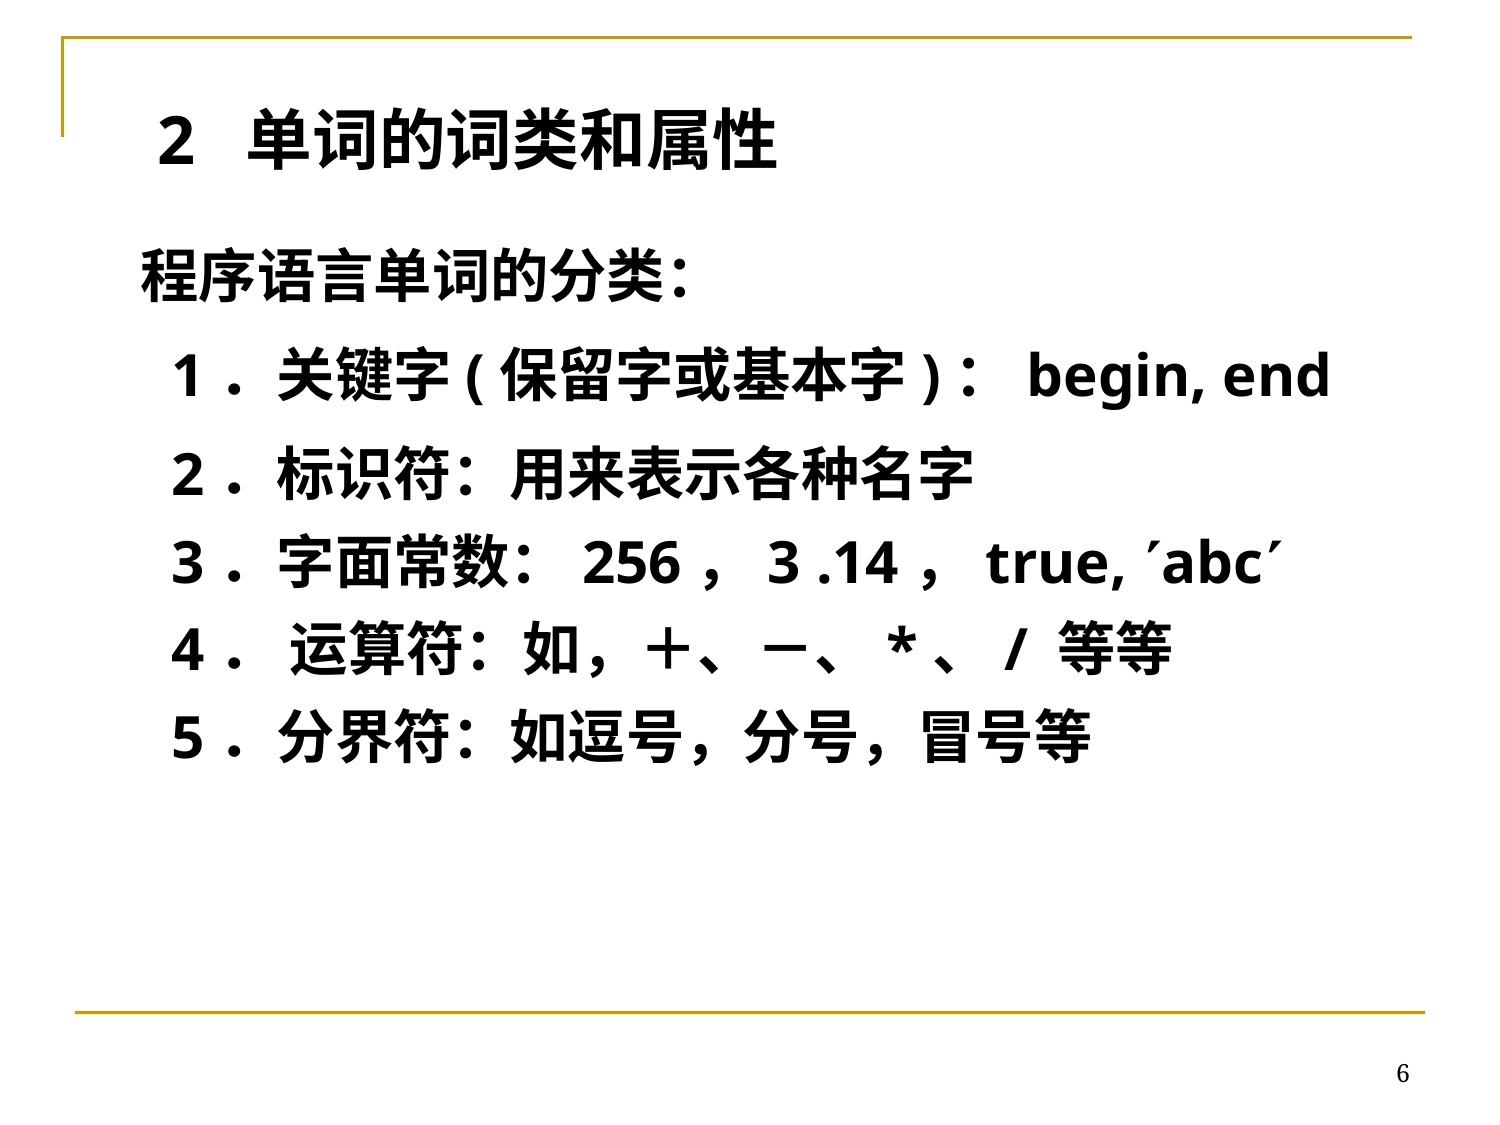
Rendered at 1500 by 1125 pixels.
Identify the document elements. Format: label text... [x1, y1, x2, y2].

text_box 程序语言单词的分类： 1．关键字(保留字或基本字)：begin, end 2．标识符：用来表示各种名字 3．字面常数：256，3 .14，true, abc 4． 运算符：如，＋、－、*、/ 等等 5．分界符：如逗号，分号，冒号等 [112, 231, 1425, 778]
text_box 2 单词的词类和属性 [142, 90, 795, 185]
slide_number 6 [1074, 1023, 1426, 1100]
